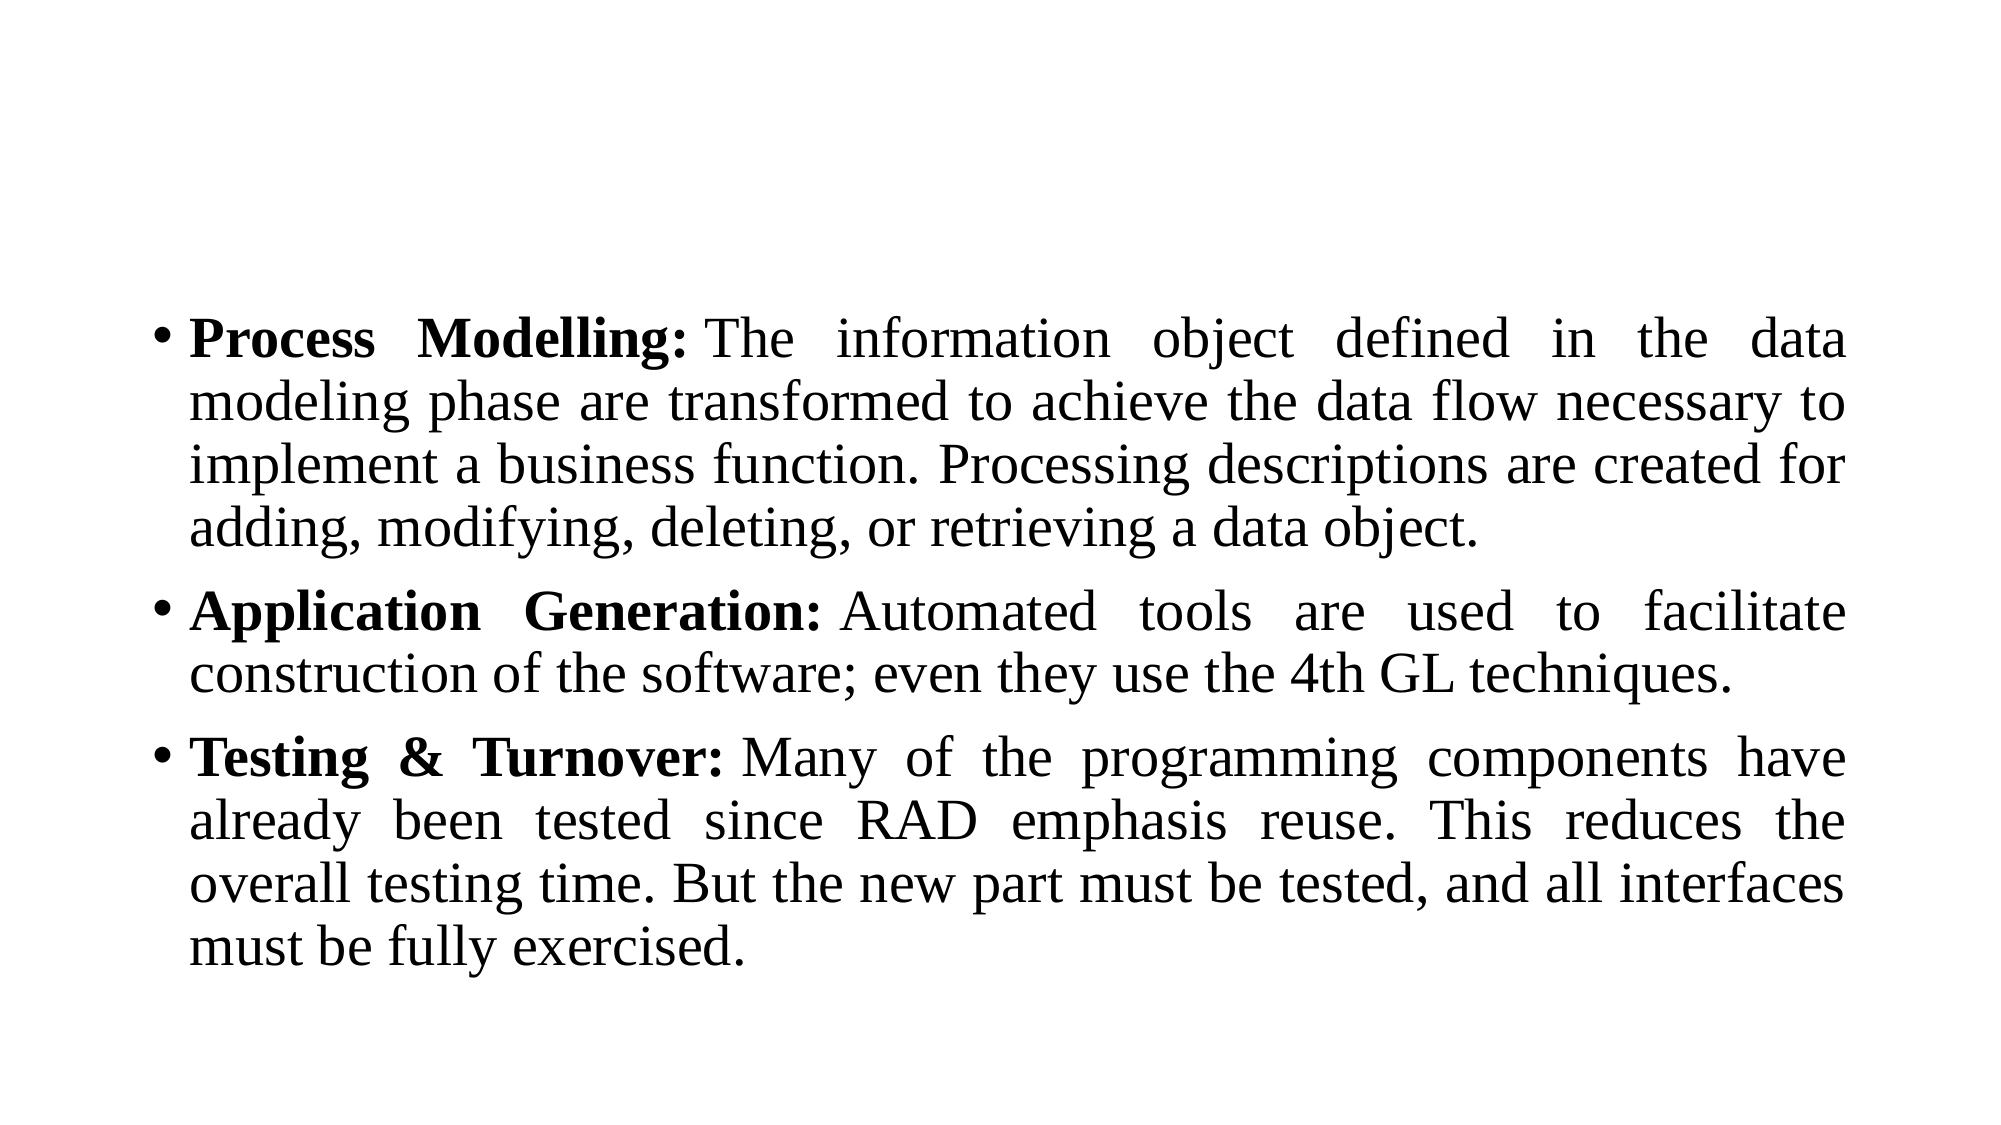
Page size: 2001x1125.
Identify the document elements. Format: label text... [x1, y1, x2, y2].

list Process Modelling: The information object defined in the data modeling phase are transformed to achieve the data flow necessary to implement a business function. Processing descriptions are created for adding, modifying, deleting, or retrieving a data object. Application Generation: Automated tools are used to facilitate construction of the software; even they use the 4th GL techniques. Testing & Turnover: Many of the programming components have already been tested since RAD emphasis reuse. This reduces the overall testing time. But the new part must be tested, and all interfaces must be fully exercised. [137, 299, 1863, 1014]
